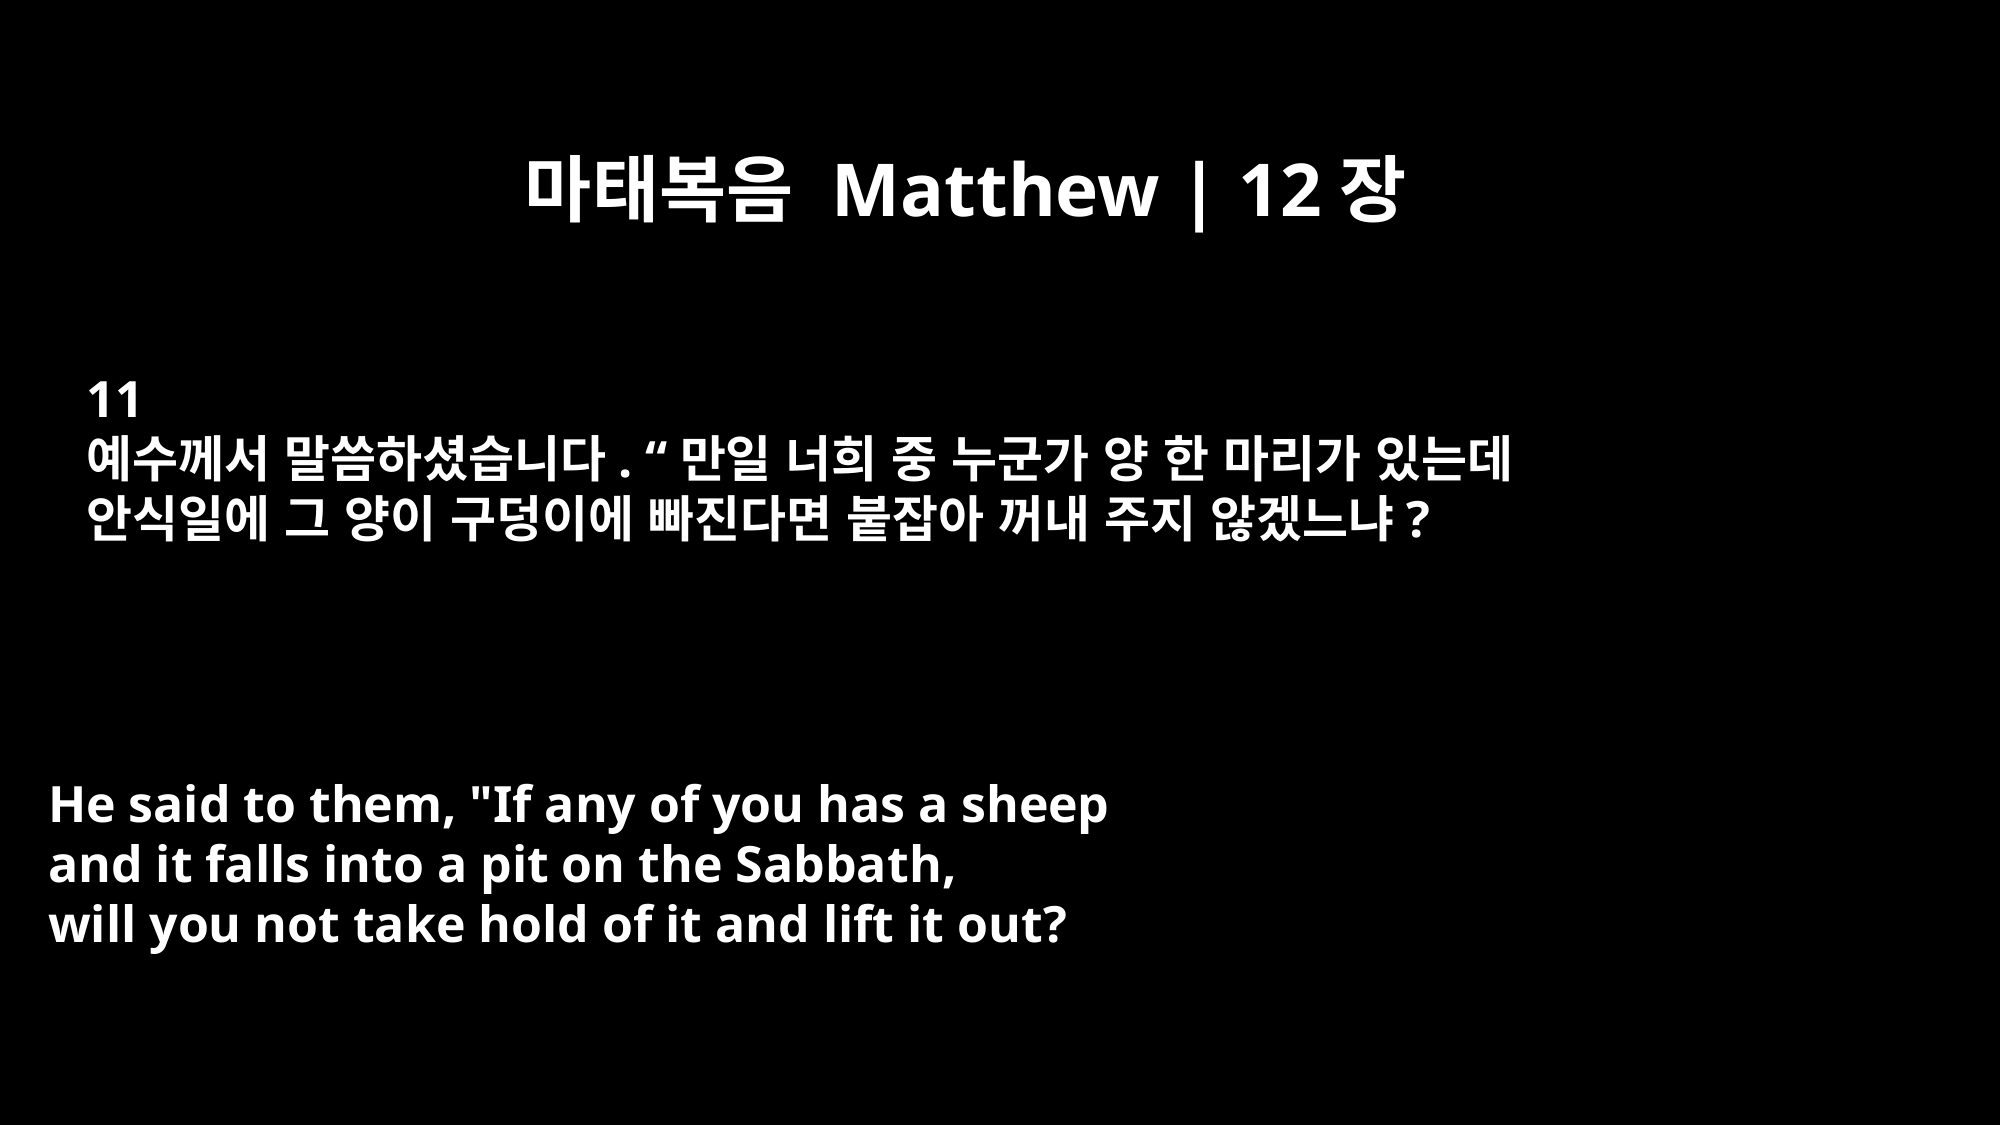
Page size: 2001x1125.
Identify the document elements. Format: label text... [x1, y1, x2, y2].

text_box He said to them, "If any of you has a sheep and it falls into a pit on the Sabbath, will you not take hold of it and lift it out? [33, 764, 1126, 960]
text_box 11 예수께서 말씀하셨습니다. “만일 너희 중 누군가 양 한 마리가 있는데 안식일에 그 양이 구덩이에 빠진다면 붙잡아 꺼내 주지 않겠느냐? [71, 359, 1529, 555]
text_box 마태복음 Matthew | 12장 [510, 136, 1422, 239]
